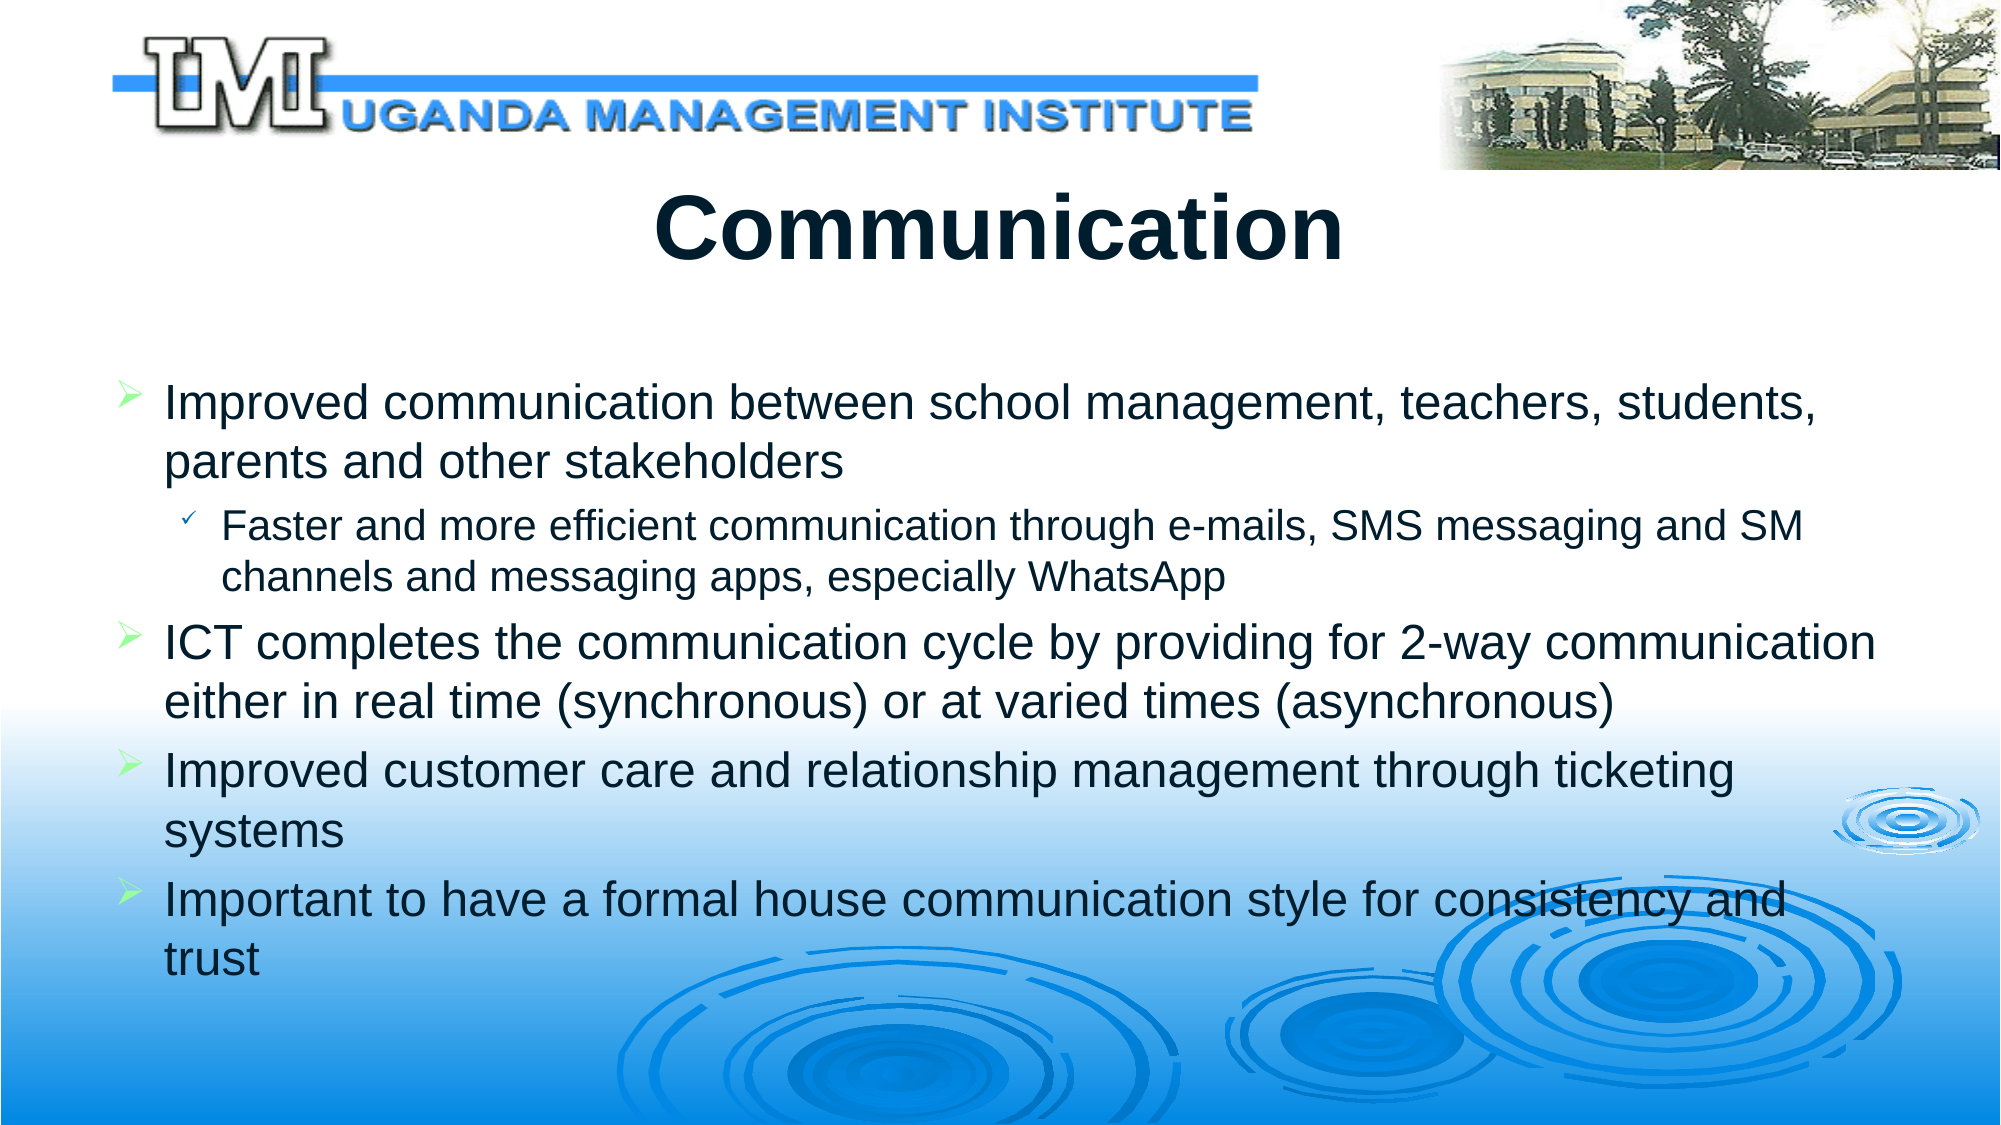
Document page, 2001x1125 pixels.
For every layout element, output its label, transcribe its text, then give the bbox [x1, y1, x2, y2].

title Communication [99, 128, 1901, 317]
picture [0, 0, 2000, 170]
list Improved communication between school management, teachers, students, parents and other stakeholders Faster and more efficient communication through e-mails, SMS messaging and SM channels and messaging apps, especially WhatsApp ICT completes the communication cycle by providing for 2-way communication either in real time (synchronous) or at varied times (asynchronous) Improved customer care and relationship management through ticketing systems Important to have a formal house communication style for consistency and trust [99, 362, 1901, 1038]
